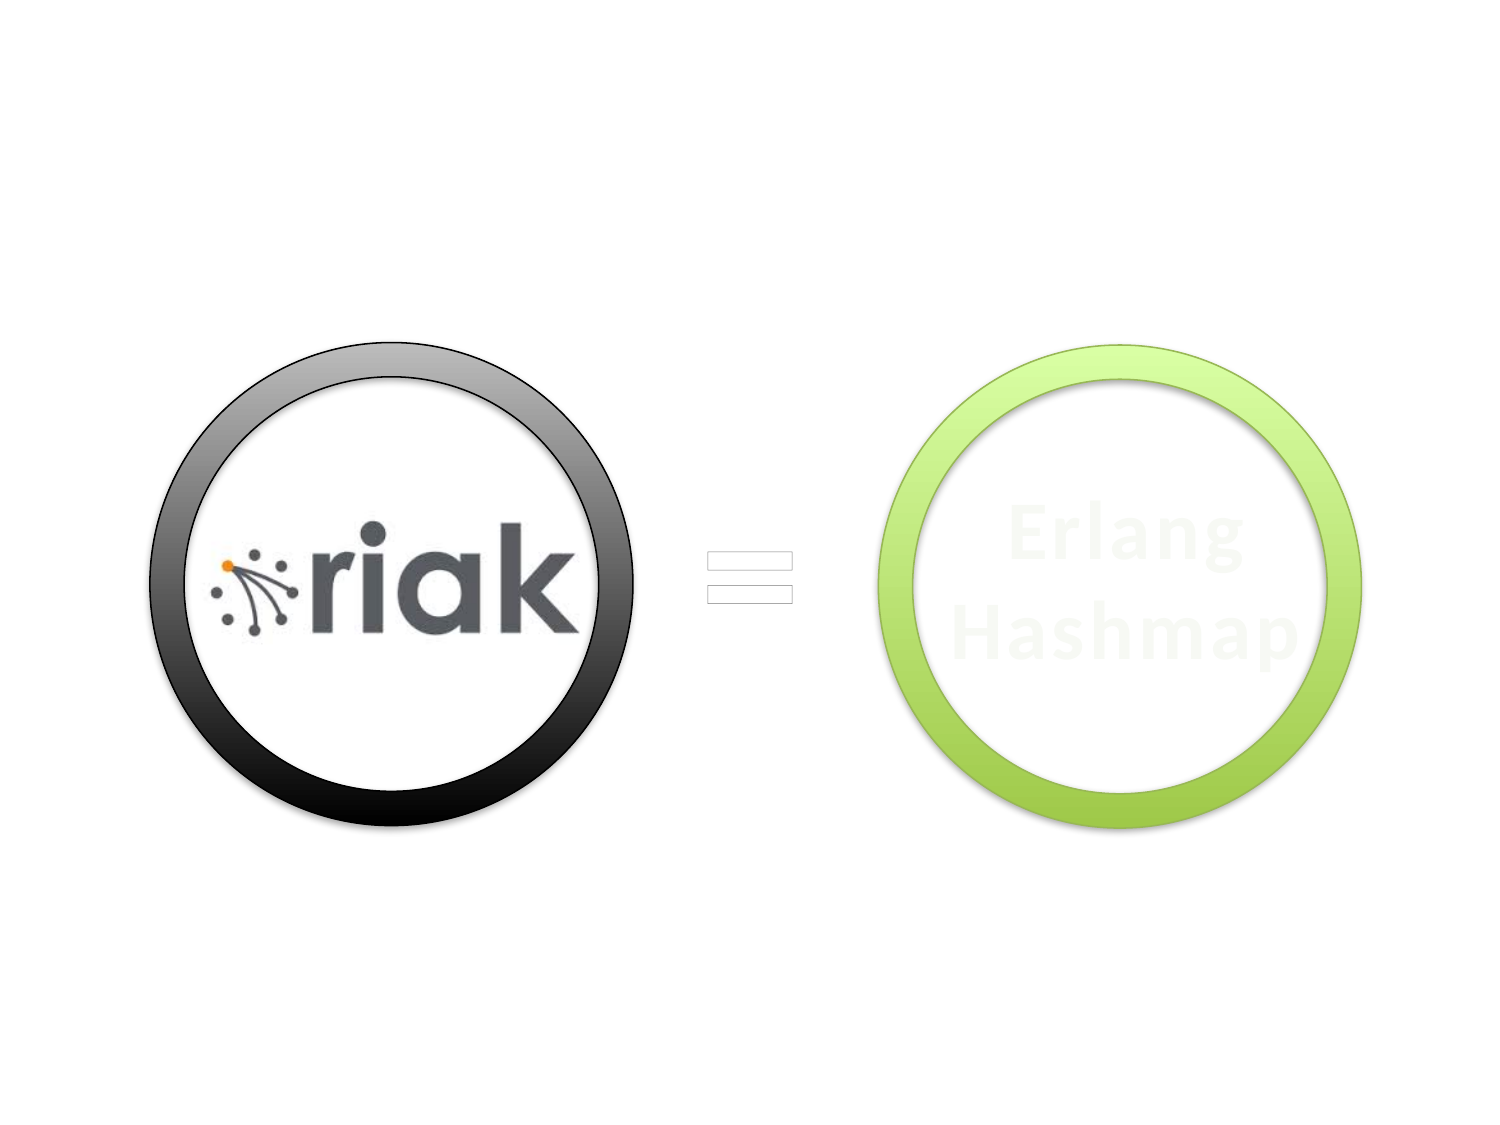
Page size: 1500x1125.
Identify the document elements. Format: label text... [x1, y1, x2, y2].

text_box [878, 344, 1362, 829]
text_box [149, 341, 634, 827]
text_box = [685, 433, 815, 689]
picture [190, 500, 601, 656]
